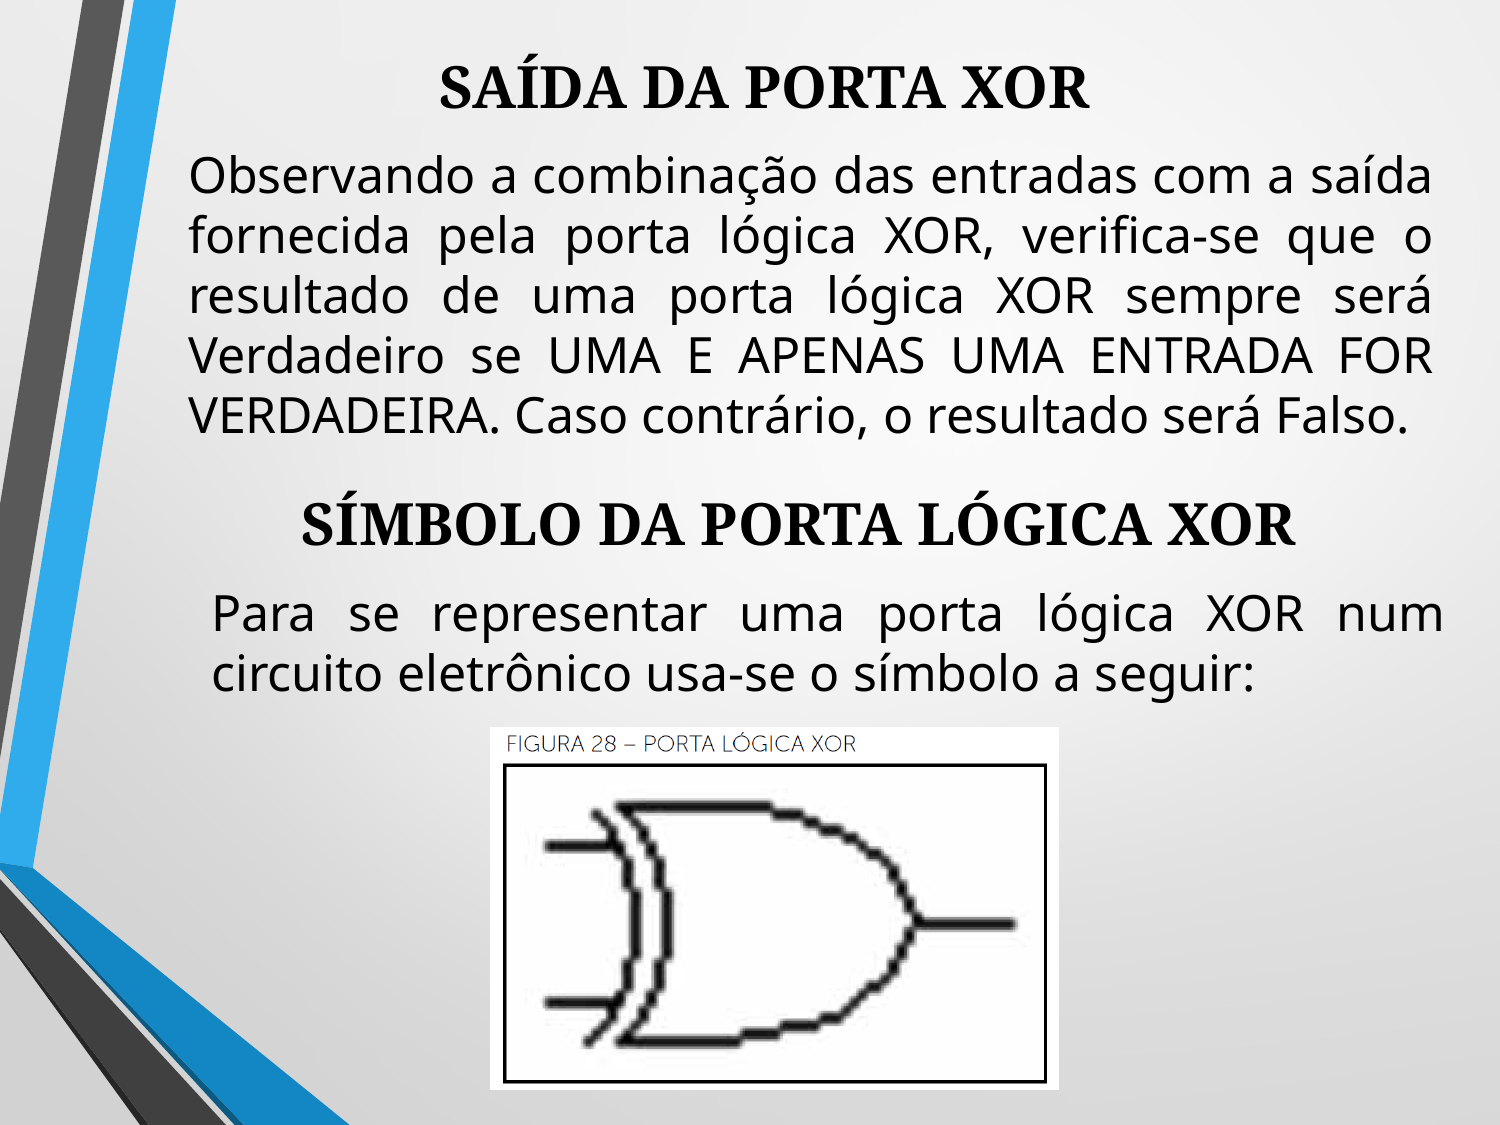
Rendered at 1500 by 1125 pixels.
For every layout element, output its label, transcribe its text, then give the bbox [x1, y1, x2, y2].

text_box Para se representar uma porta lógica XOR num circuito eletrônico usa-se o símbolo a seguir: [196, 574, 1461, 709]
text_box SÍMBOLO DA PORTA LÓGICA XOR [286, 479, 1311, 565]
picture [489, 727, 1059, 1090]
text_box SAÍDA DA PORTA XOR [425, 42, 1241, 128]
text_box Observando a combinação das entradas com a saída fornecida pela porta lógica XOR, verifica-se que o resultado de uma porta lógica XOR sempre será Verdadeiro se UMA E APENAS UMA ENTRADA FOR VERDADEIRA. Caso contrário, o resultado será Falso. [173, 136, 1449, 452]
